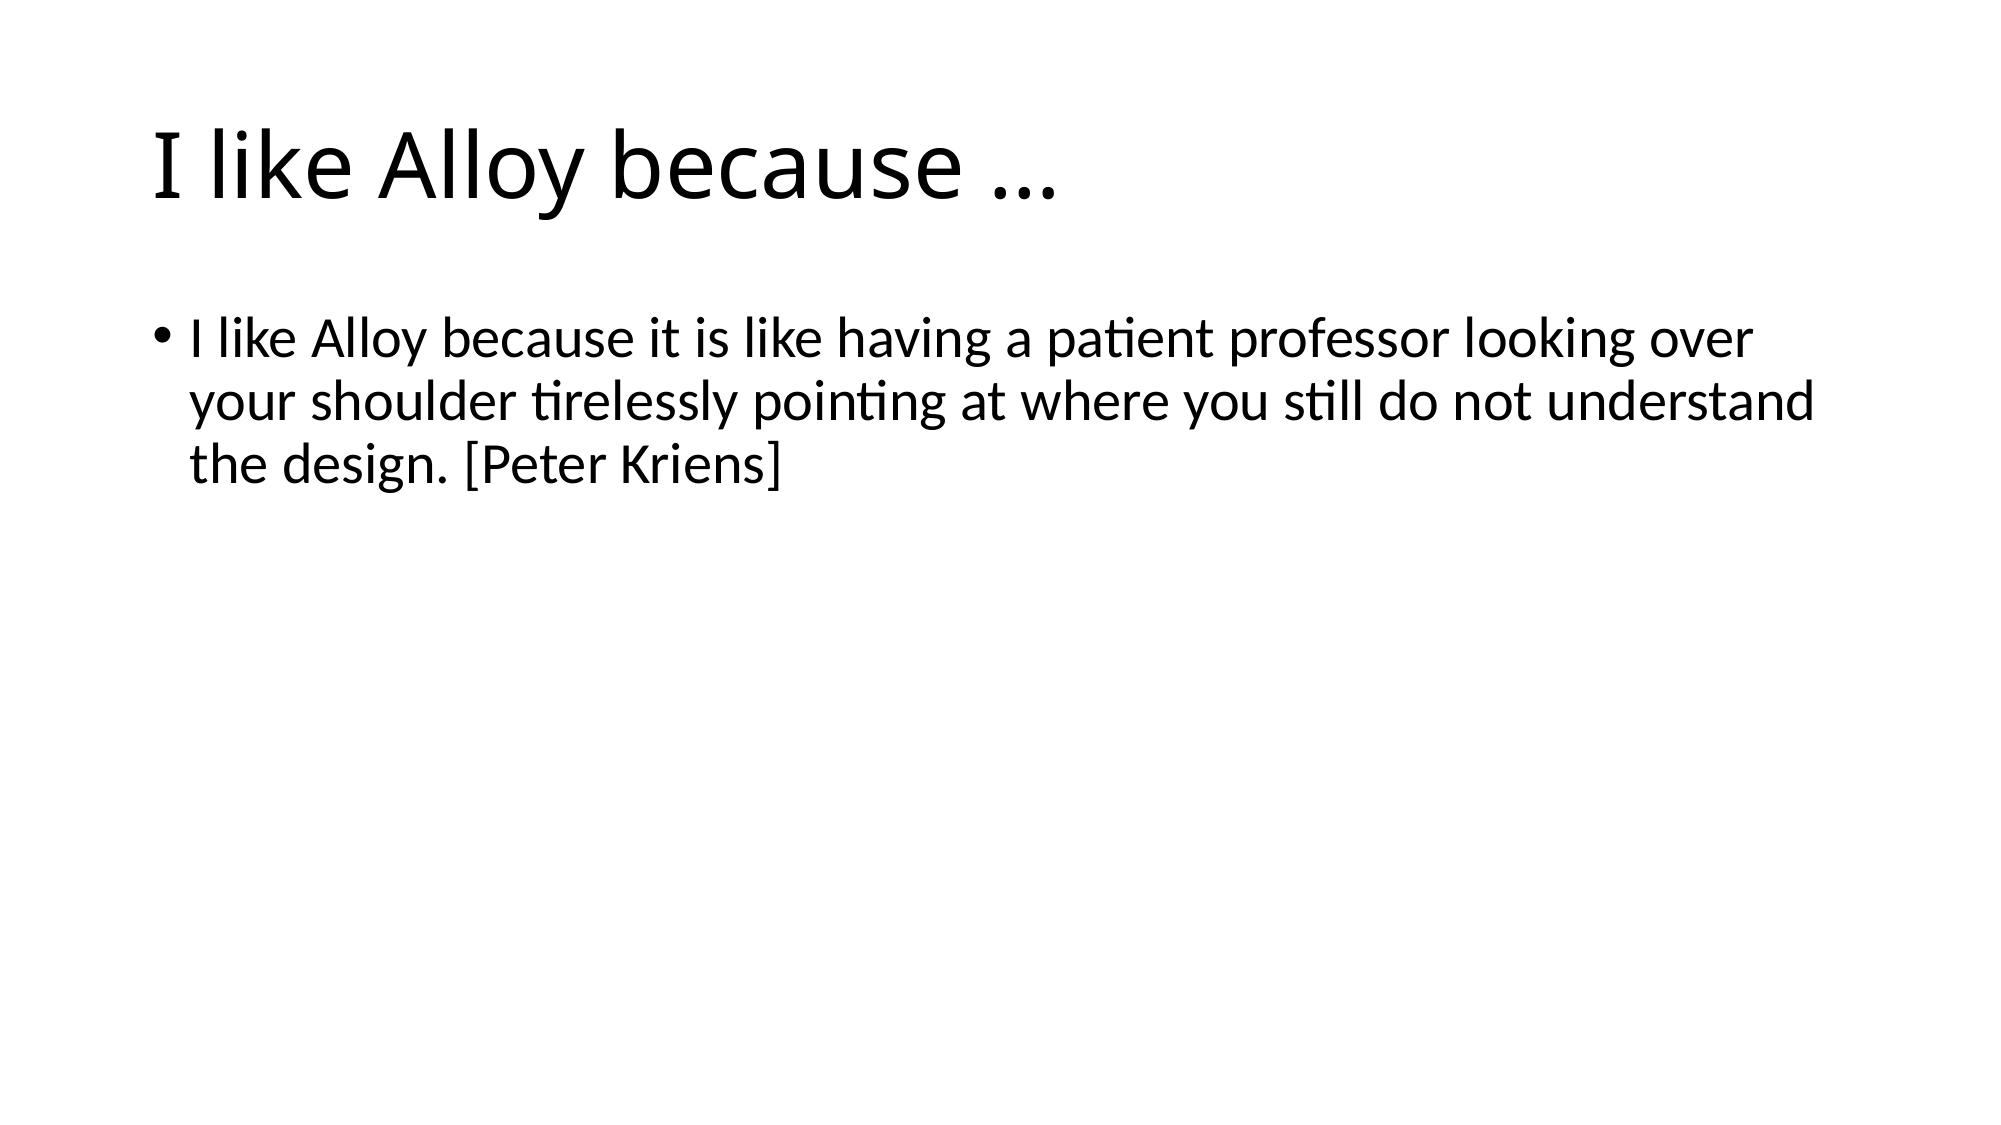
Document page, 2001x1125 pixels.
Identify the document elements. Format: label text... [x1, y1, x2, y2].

list I like Alloy because it is like having a patient professor looking over your shoulder tirelessly pointing at where you still do not understand the design. [Peter Kriens] [137, 299, 1863, 1014]
title I like Alloy because … [137, 59, 1863, 278]
